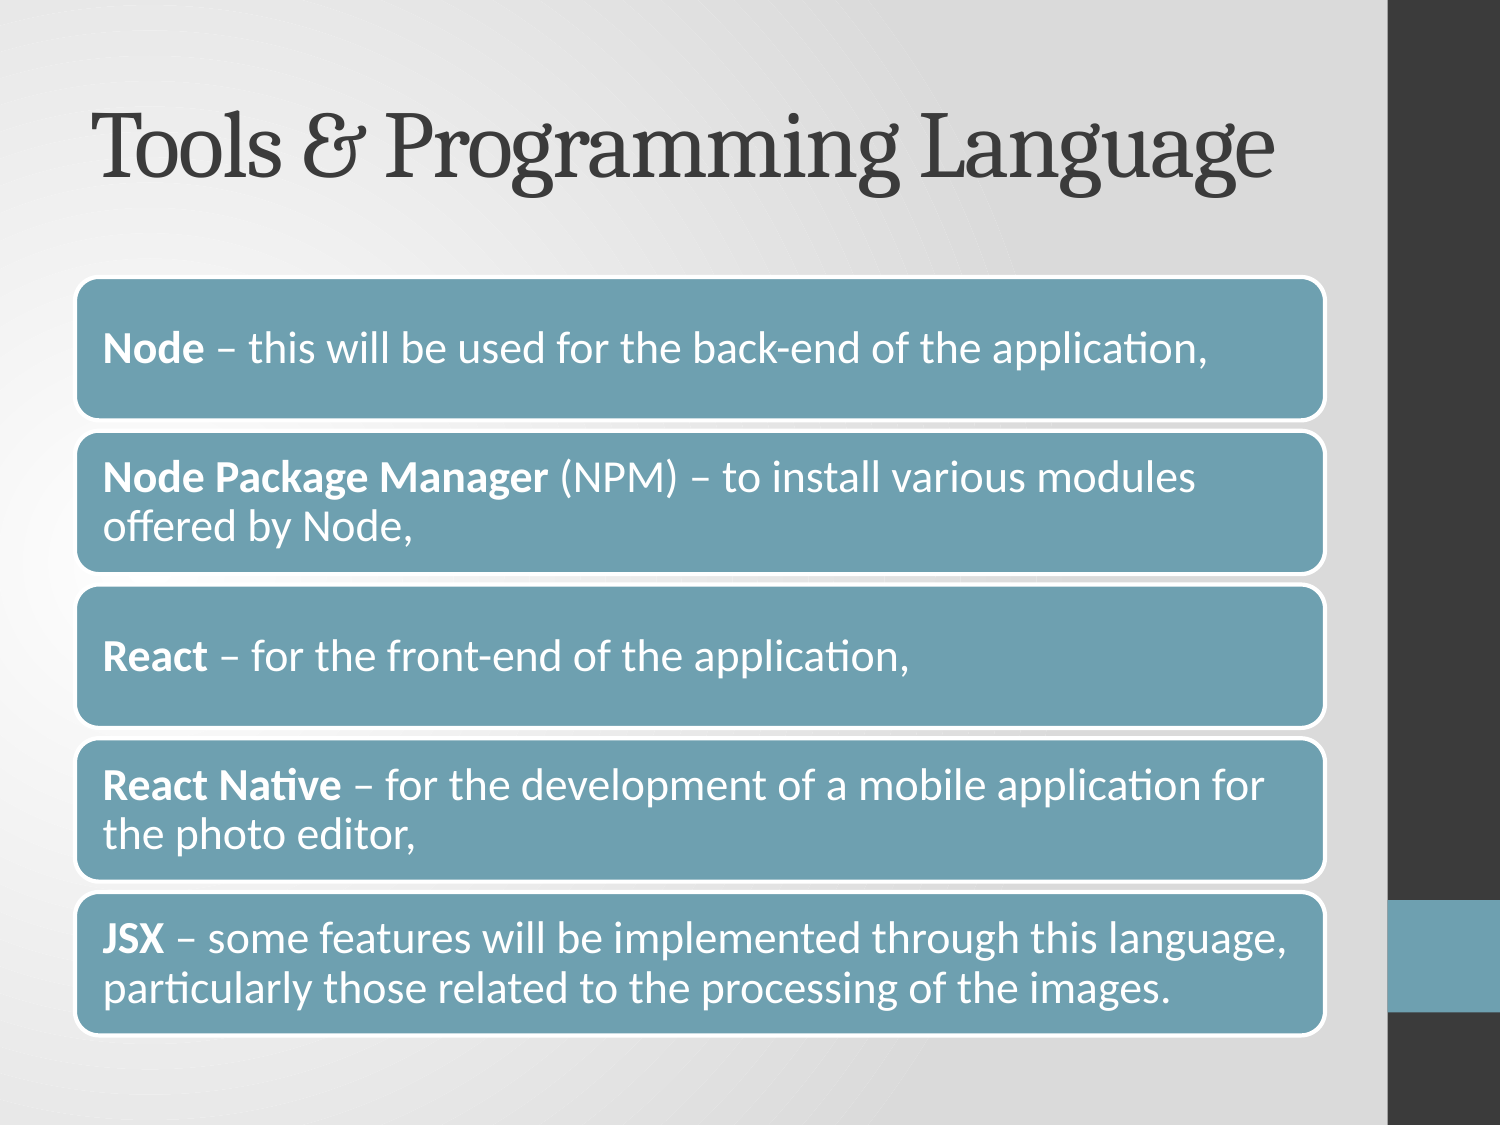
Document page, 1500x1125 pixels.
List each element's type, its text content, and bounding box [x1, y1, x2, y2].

title Tools & Programming Language [75, 45, 1325, 233]
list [74, 261, 1326, 1051]
